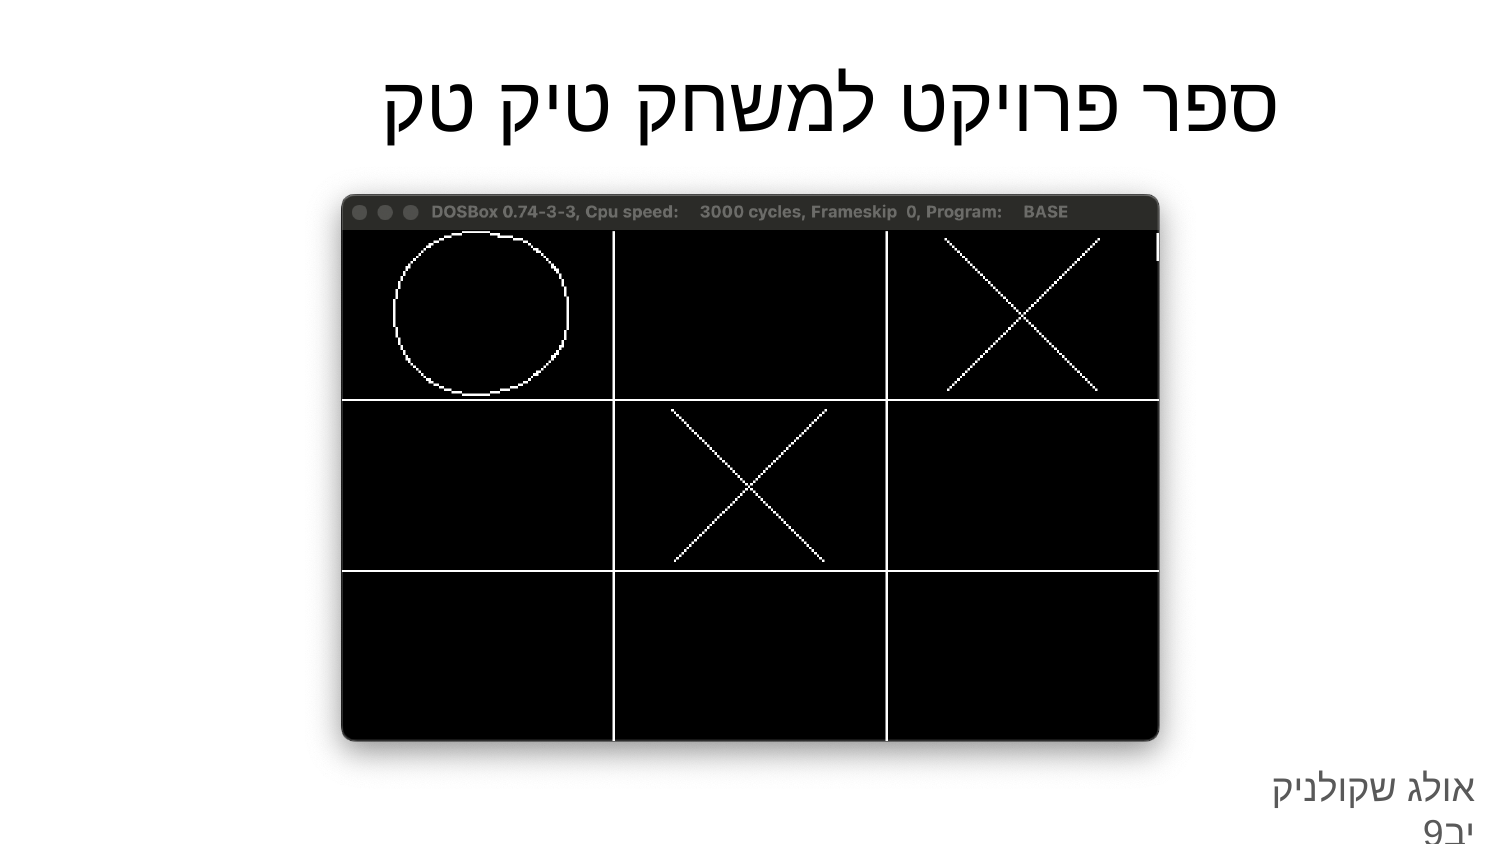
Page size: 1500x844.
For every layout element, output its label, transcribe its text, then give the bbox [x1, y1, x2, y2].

picture [298, 161, 1202, 794]
title ספר פרויקט למשחק טיק טק [205, 37, 1295, 162]
text_box אולג שקולניק יב9 [1198, 749, 1491, 834]
